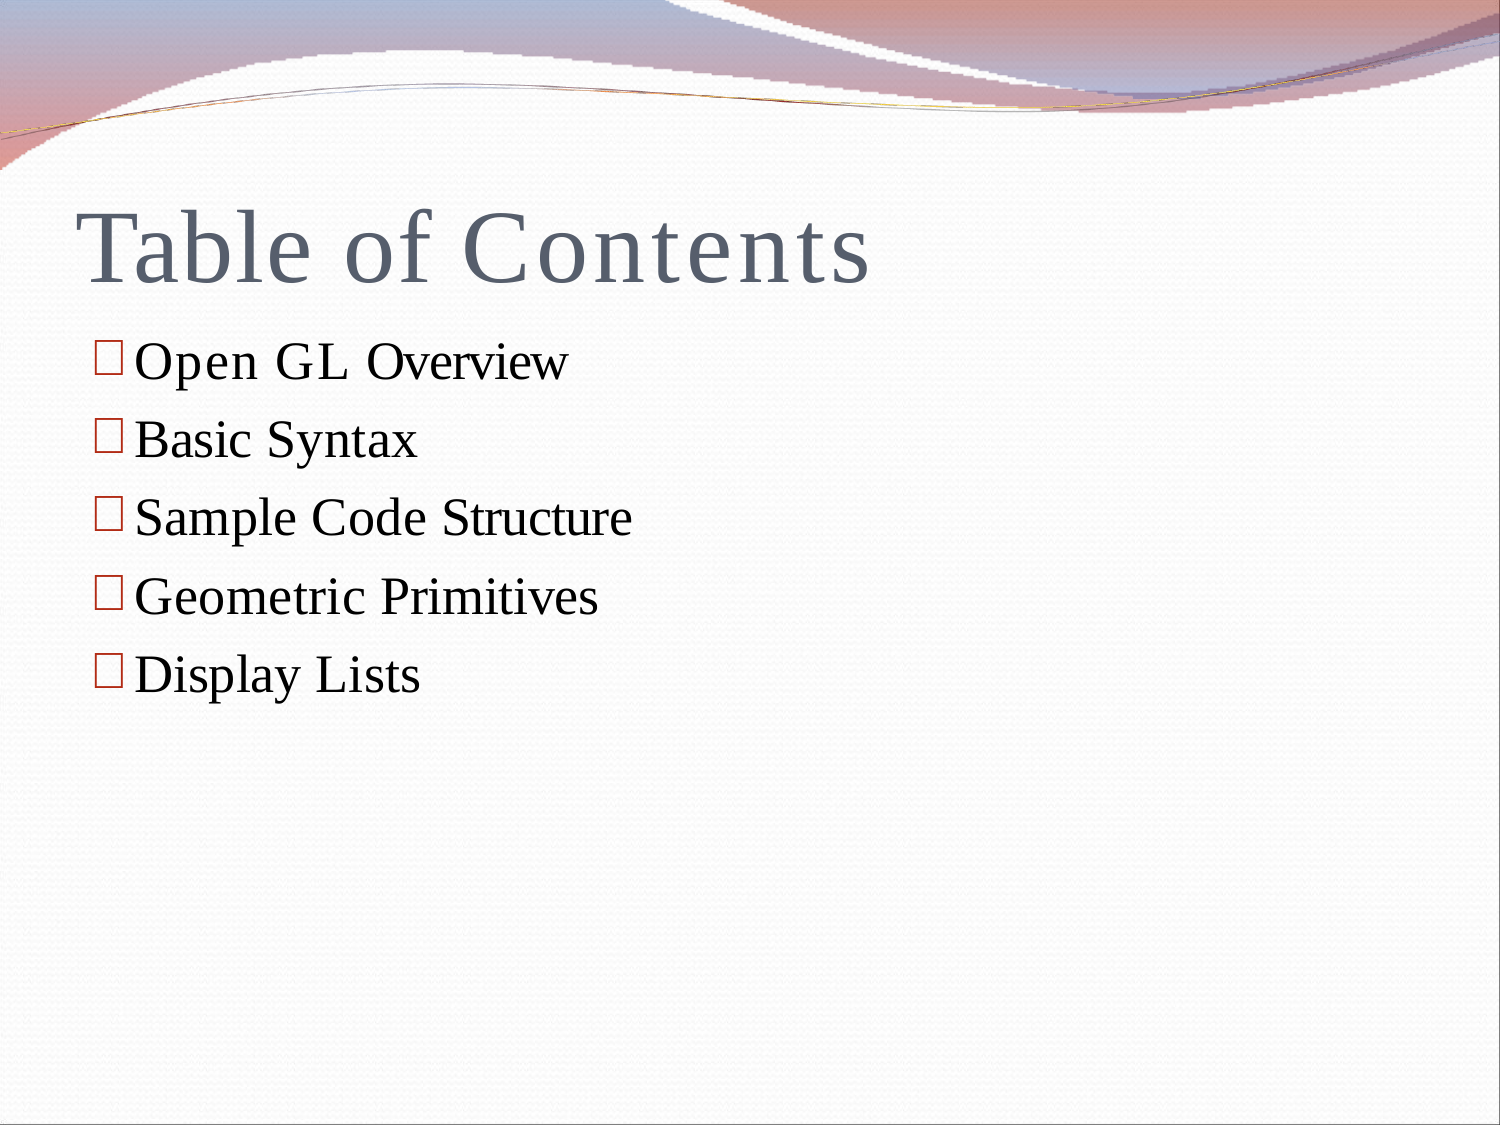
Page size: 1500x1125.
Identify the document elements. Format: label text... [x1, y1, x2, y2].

title Table of Contents [72, 176, 888, 366]
picture [0, 0, 1500, 1125]
text_box Open GL Overview Basic Syntax Sample Code Structure Geometric Primitives Display Lists [87, 309, 639, 704]
